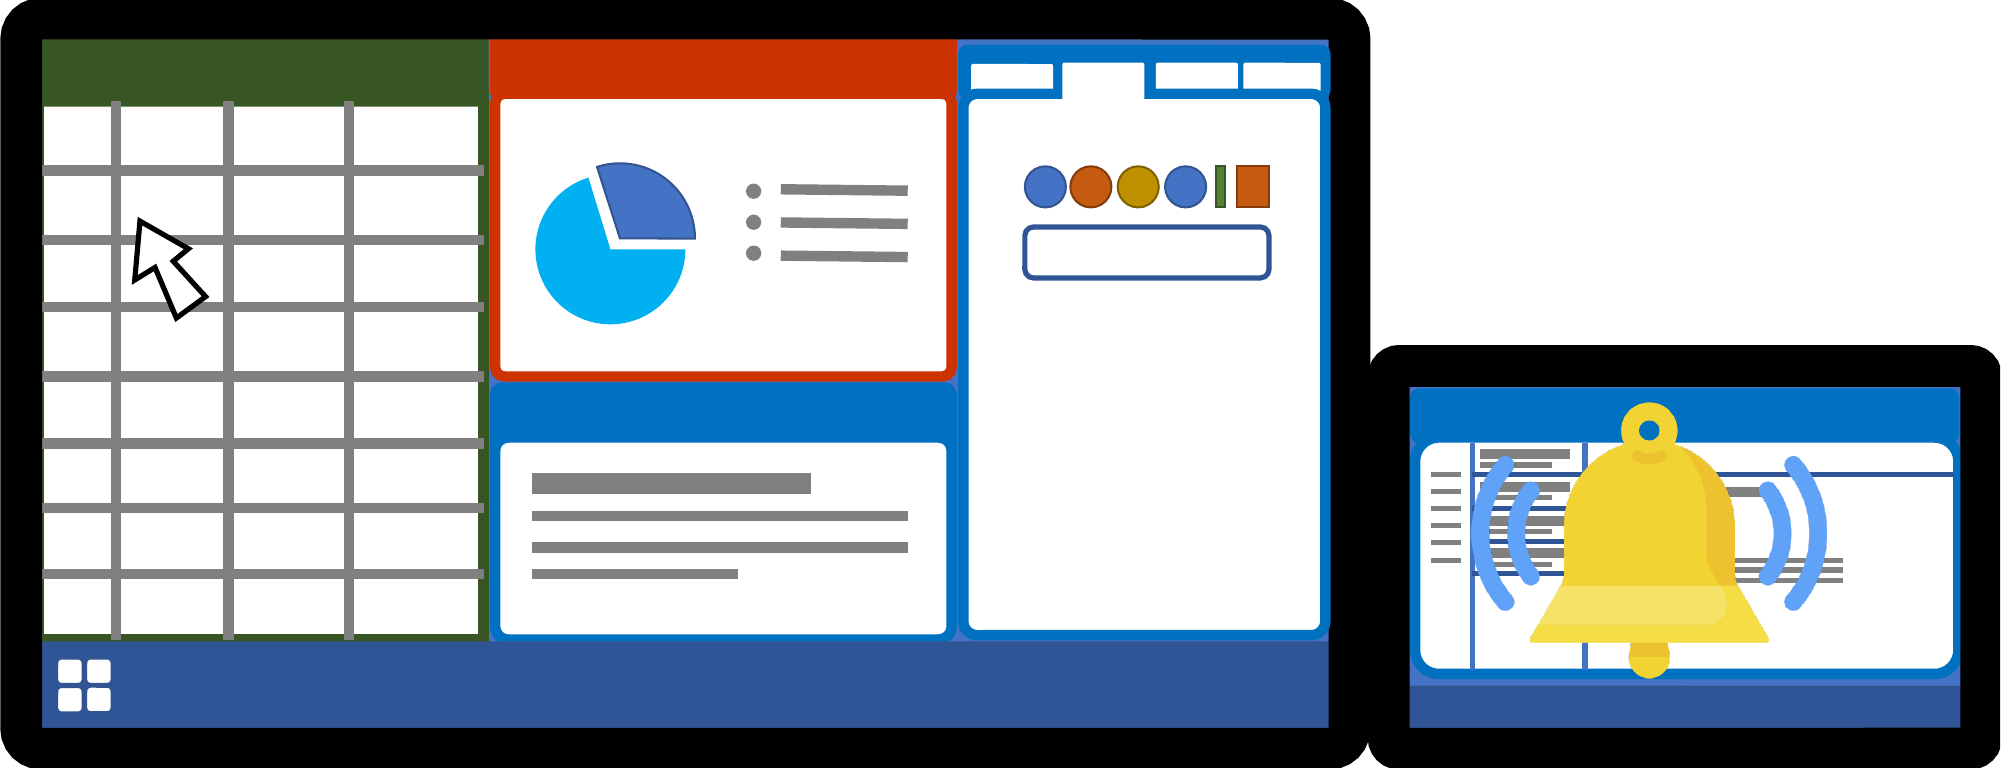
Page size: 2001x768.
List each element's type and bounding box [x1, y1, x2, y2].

picture [1471, 362, 1827, 718]
text_box [133, 219, 208, 320]
